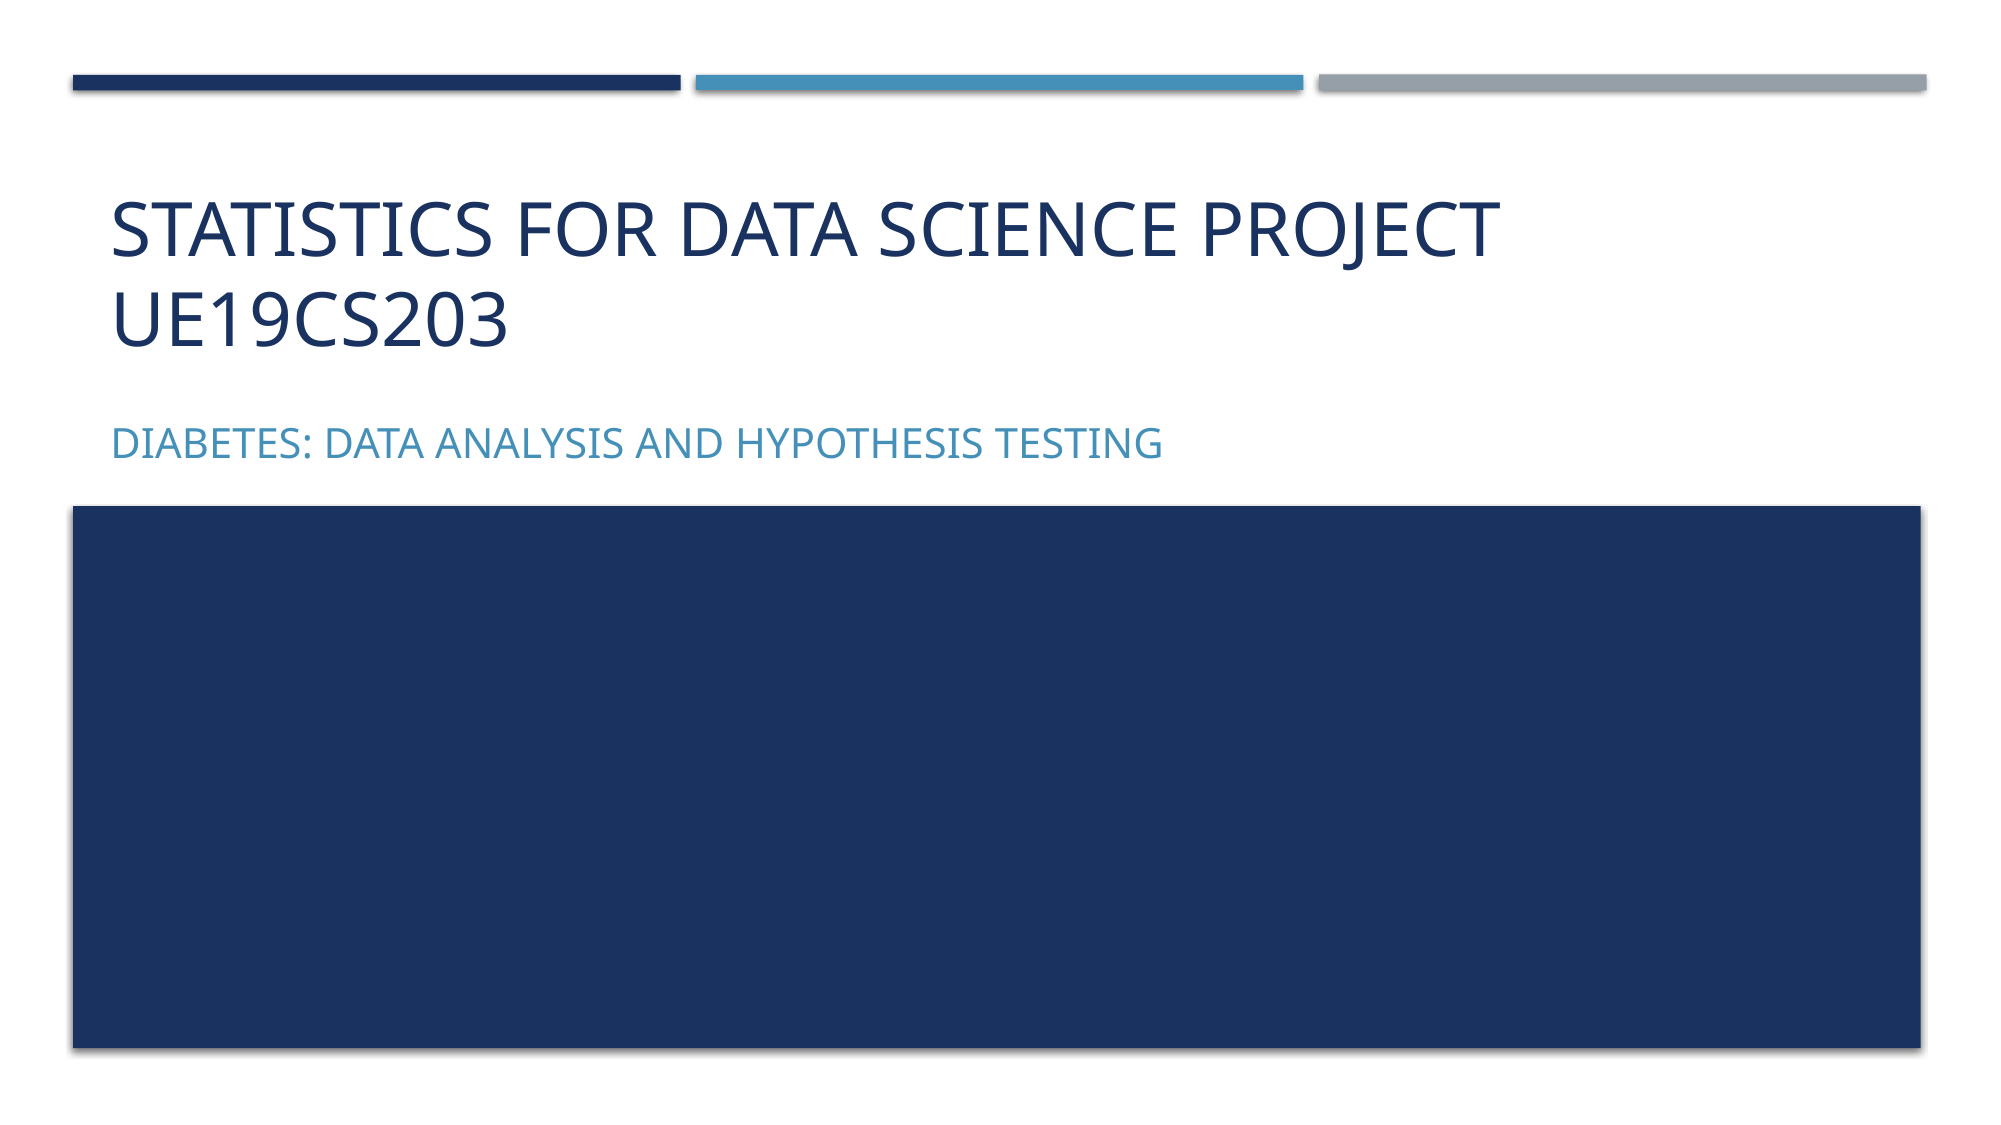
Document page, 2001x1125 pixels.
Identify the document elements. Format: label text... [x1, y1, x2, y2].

subtitle DIABETES: DATA ANALYSIS AND HYPOTHESIS TESTING [95, 409, 1899, 507]
title Statistics FOR data science project UE19CS203 [95, 126, 1899, 369]
